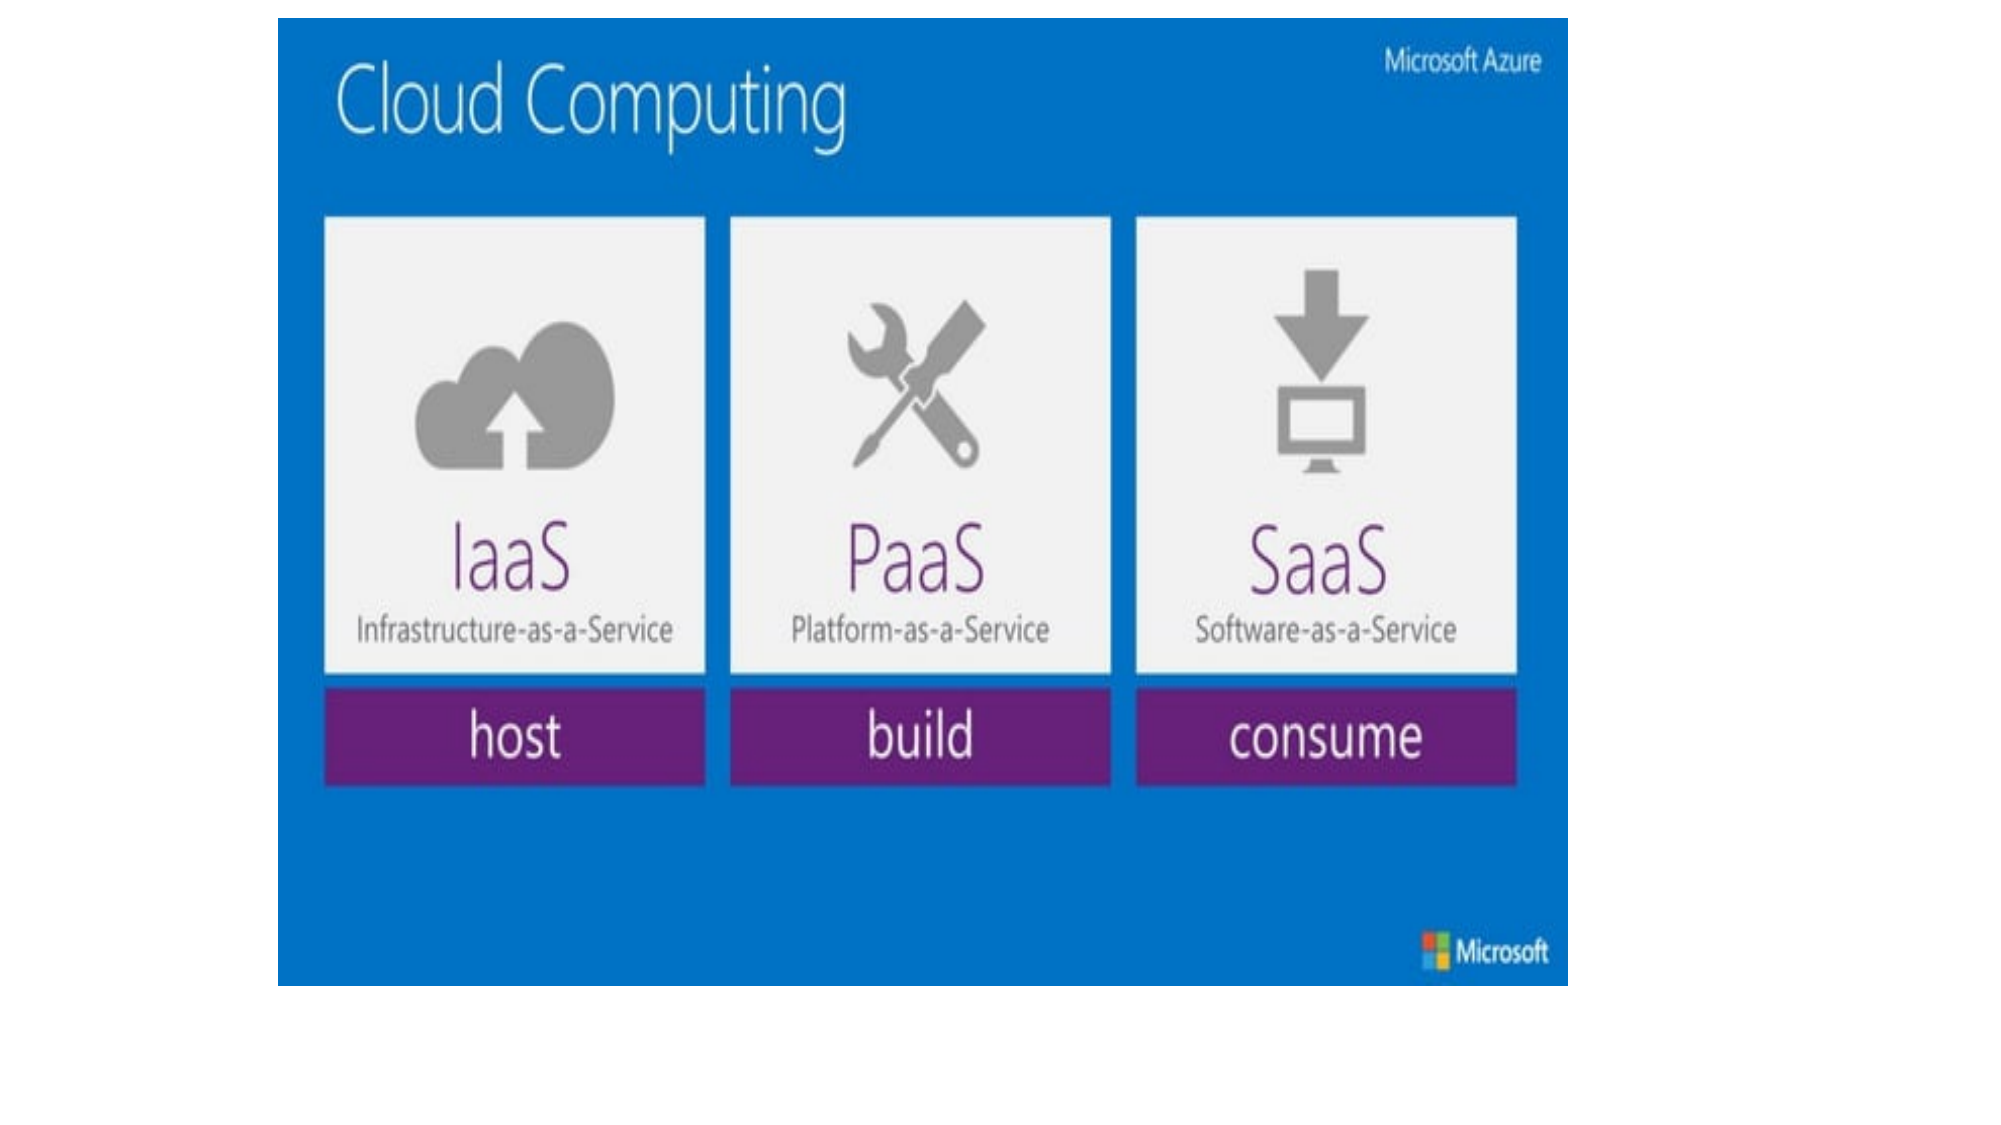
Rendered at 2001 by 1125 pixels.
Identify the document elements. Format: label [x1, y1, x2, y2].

picture [278, 18, 1568, 986]
